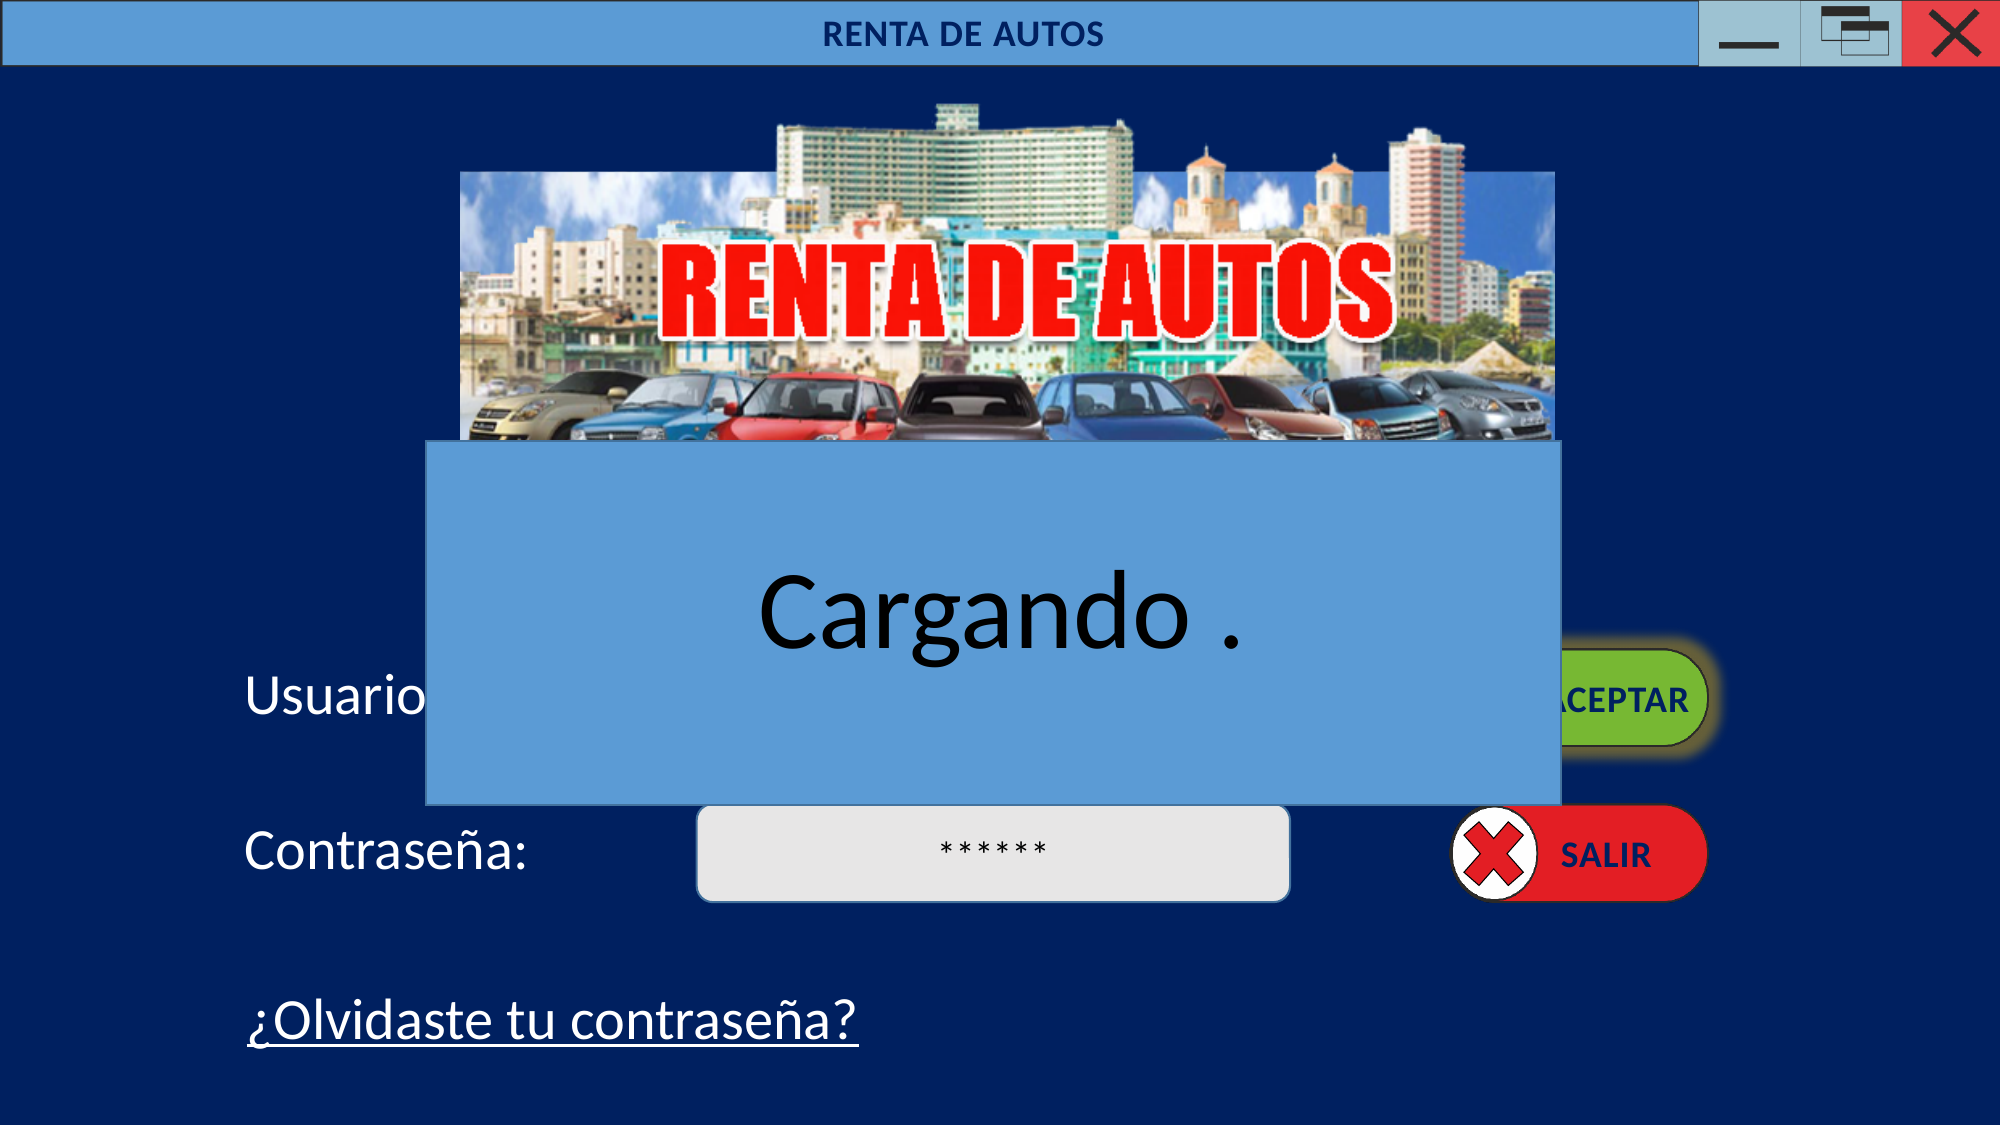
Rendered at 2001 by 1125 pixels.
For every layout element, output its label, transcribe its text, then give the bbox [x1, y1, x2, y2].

text_box Contraseña: [230, 803, 544, 889]
picture [1449, 648, 1709, 747]
text_box Cargando . [743, 577, 1262, 679]
text_box ****** [695, 806, 1292, 904]
picture [1449, 803, 1709, 903]
picture [0, 0, 2000, 67]
text_box Usuario: [229, 648, 425, 734]
picture [460, 93, 1555, 577]
text_box [425, 440, 1562, 806]
text_box ¿Olvidaste tu contraseña? [231, 974, 874, 1059]
